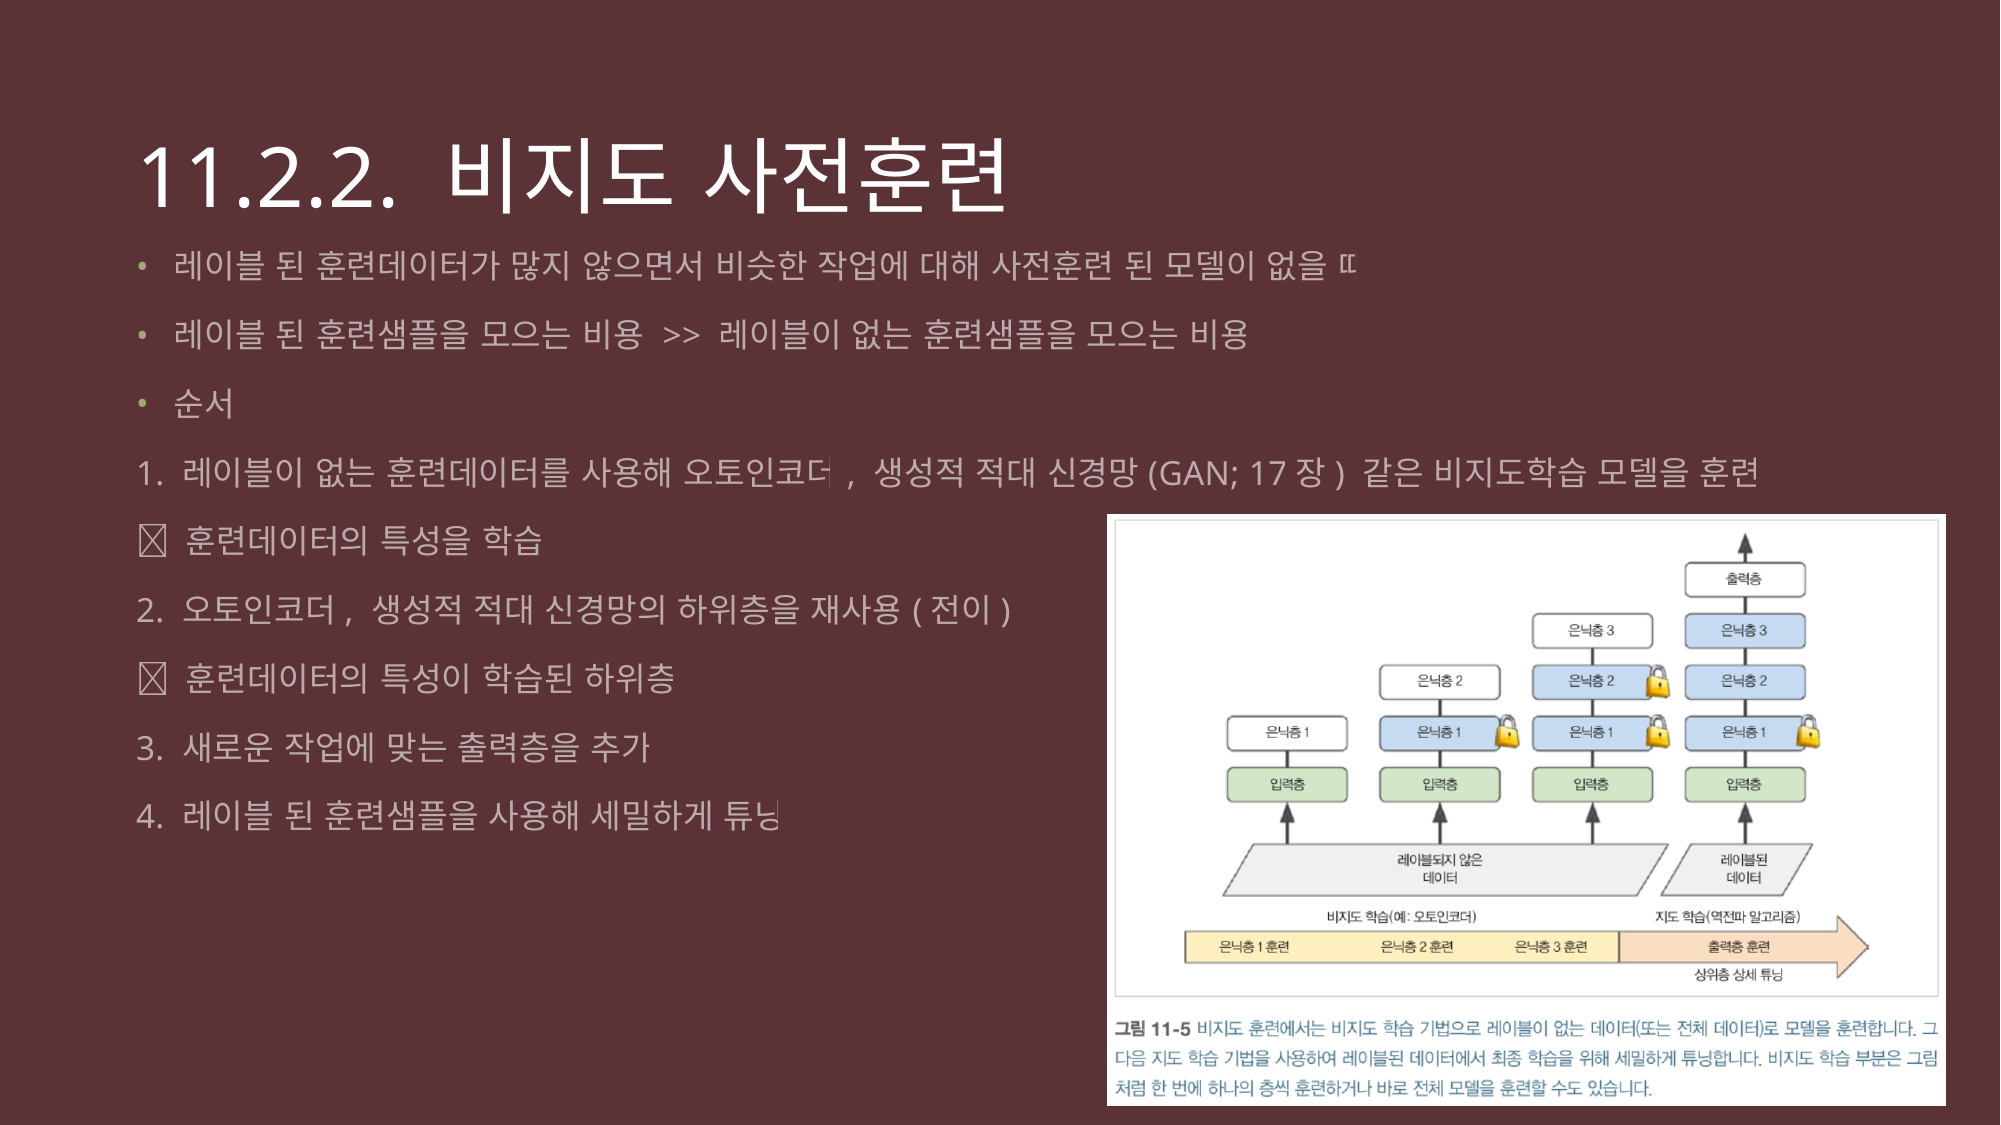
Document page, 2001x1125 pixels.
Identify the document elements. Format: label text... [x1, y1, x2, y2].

list 레이블 된 훈련데이터가 많지 않으면서 비슷한 작업에 대해 사전훈련 된 모델이 없을 때 레이블 된 훈련샘플을 모으는 비용 >> 레이블이 없는 훈련샘플을 모으는 비용 순서 1. 레이블이 없는 훈련데이터를 사용해 오토인코더, 생성적 적대 신경망(GAN; 17장) 같은 비지도학습 모델을 훈련  훈련데이터의 특성을 학습 2. 오토인코더, 생성적 적대 신경망의 하위층을 재사용(전이)  훈련데이터의 특성이 학습된 하위층 3. 새로운 작업에 맞는 출력층을 추가 4. 레이블 된 훈련샘플을 사용해 세밀하게 튜닝 [118, 219, 1890, 900]
picture [1107, 514, 1946, 1106]
title 11.2.2. 비지도 사전훈련 [118, 101, 1878, 219]
